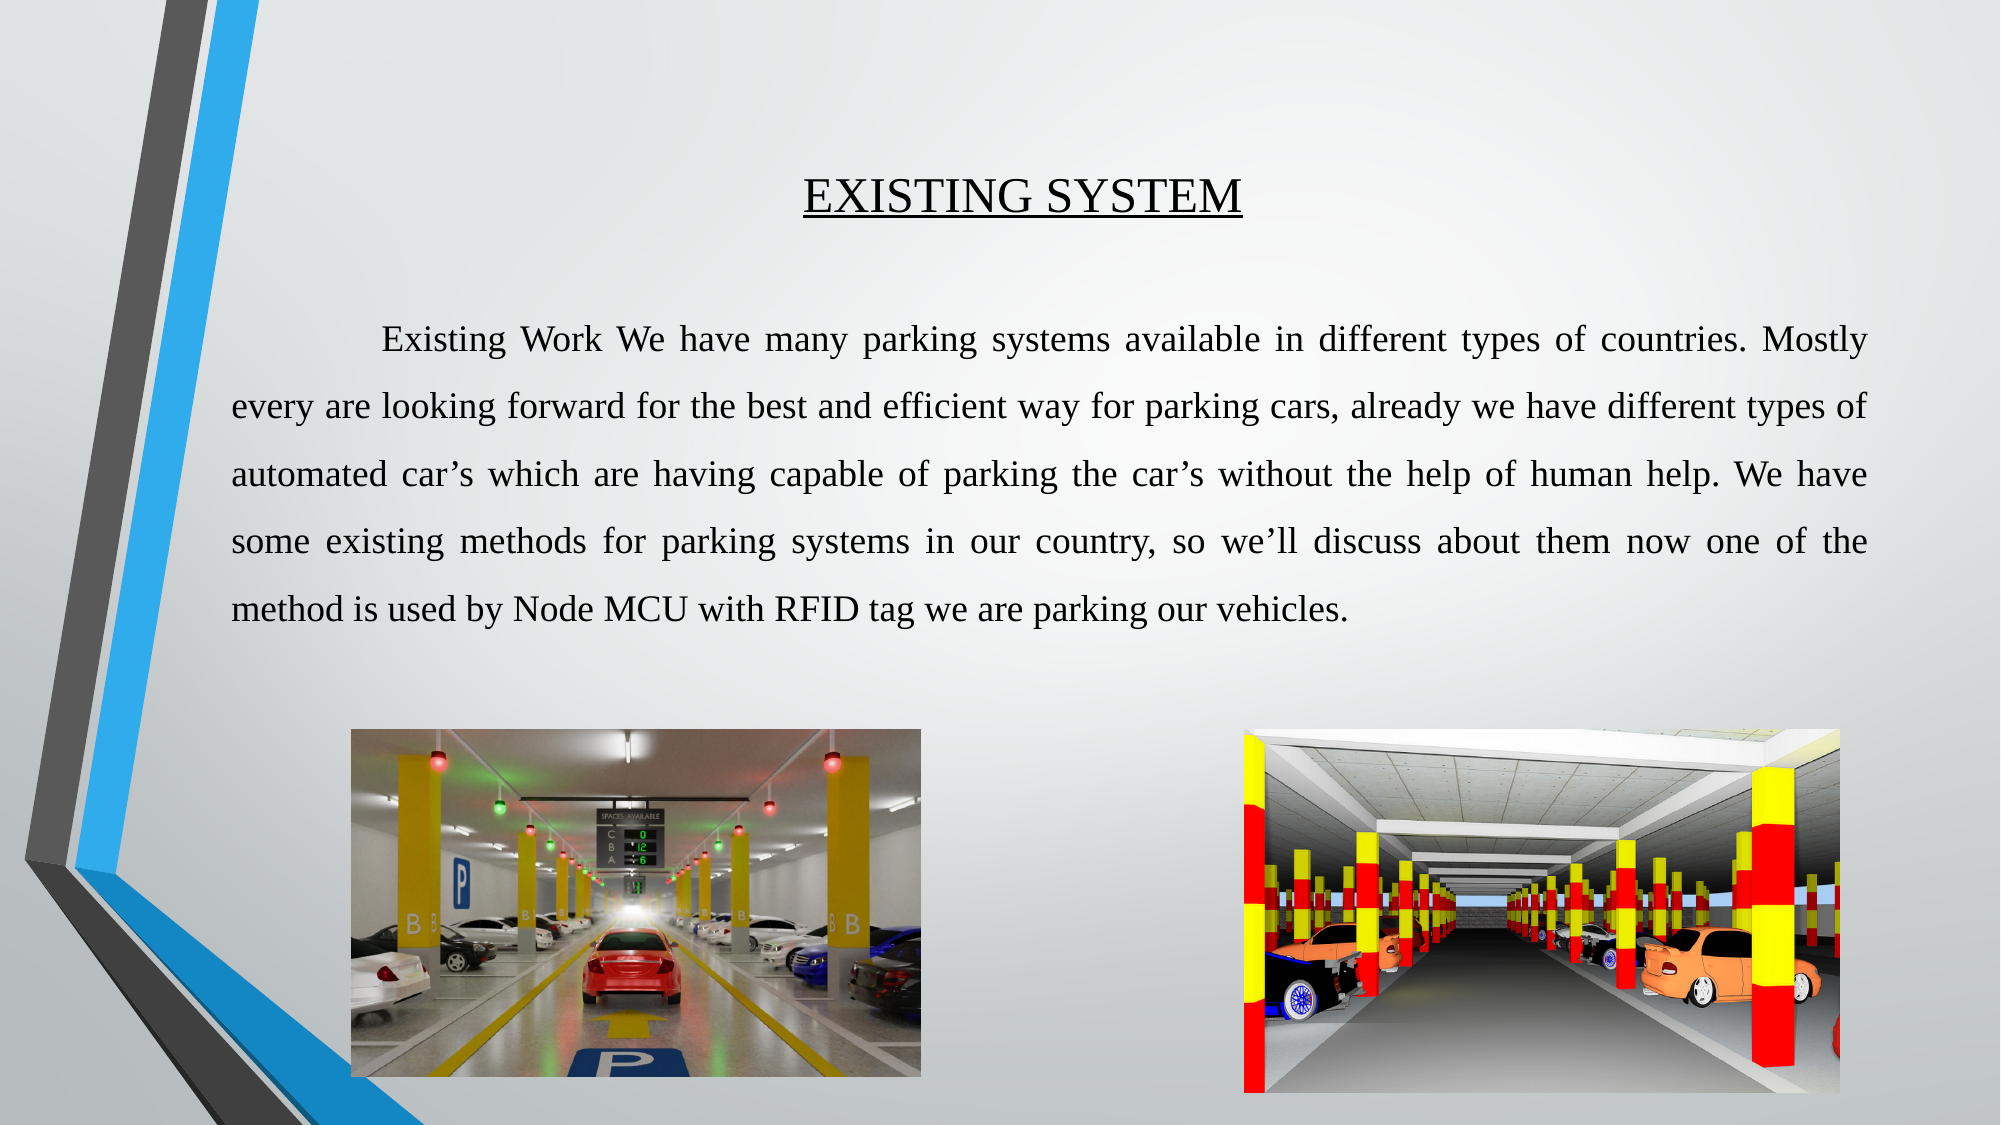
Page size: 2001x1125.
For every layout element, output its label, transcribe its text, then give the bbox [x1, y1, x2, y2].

picture [351, 729, 921, 1077]
title EXISTING SYSTEM [376, 112, 1670, 242]
list Existing Work We have many parking systems available in different types of countries. Mostly every are looking forward for the best and efficient way for parking cars, already we have different types of automated car’s which are having capable of parking the car’s without the help of human help. We have some existing methods for parking systems in our country, so we’ll discuss about them now one of the method is used by Node MCU with RFID tag we are parking our vehicles. [216, 242, 1886, 678]
picture [1244, 729, 1840, 1093]
